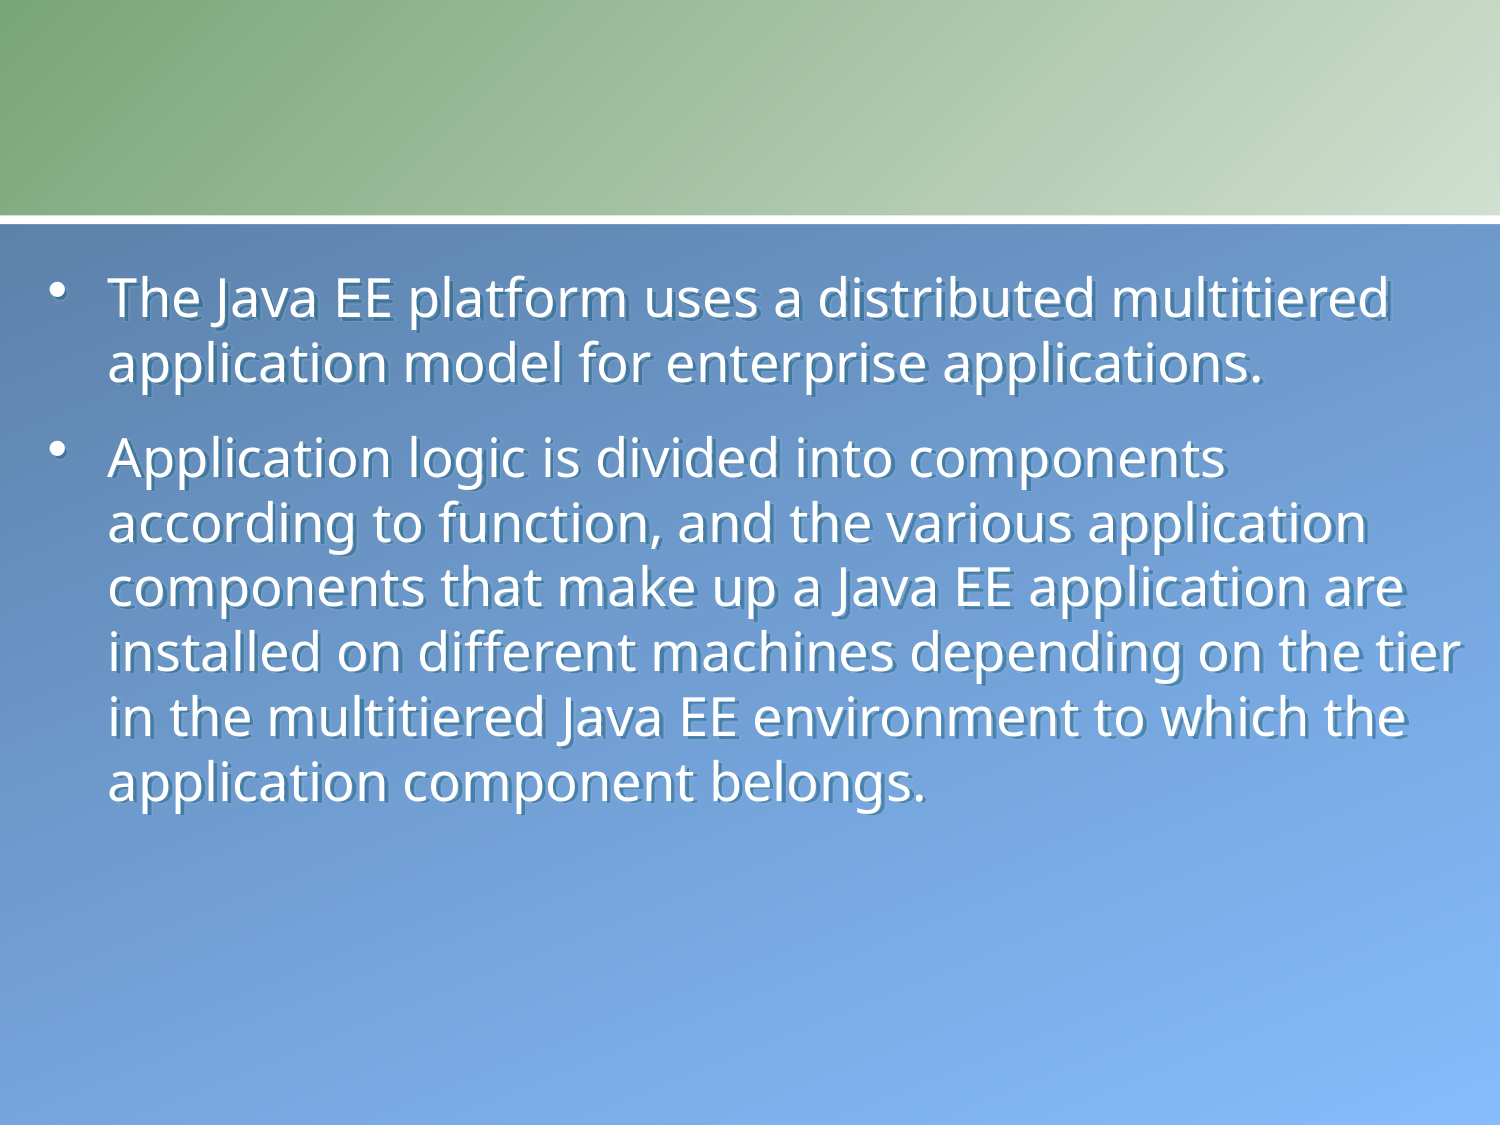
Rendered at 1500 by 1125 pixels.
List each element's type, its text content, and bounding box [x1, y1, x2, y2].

list The Java EE platform uses a distributed multitiered application model for enterprise applications. Application logic is divided into components according to function, and the various application components that make up a Java EE application are installed on different machines depending on the tier in the multitiered Java EE environment to which the application component belongs. [41, 263, 1488, 982]
